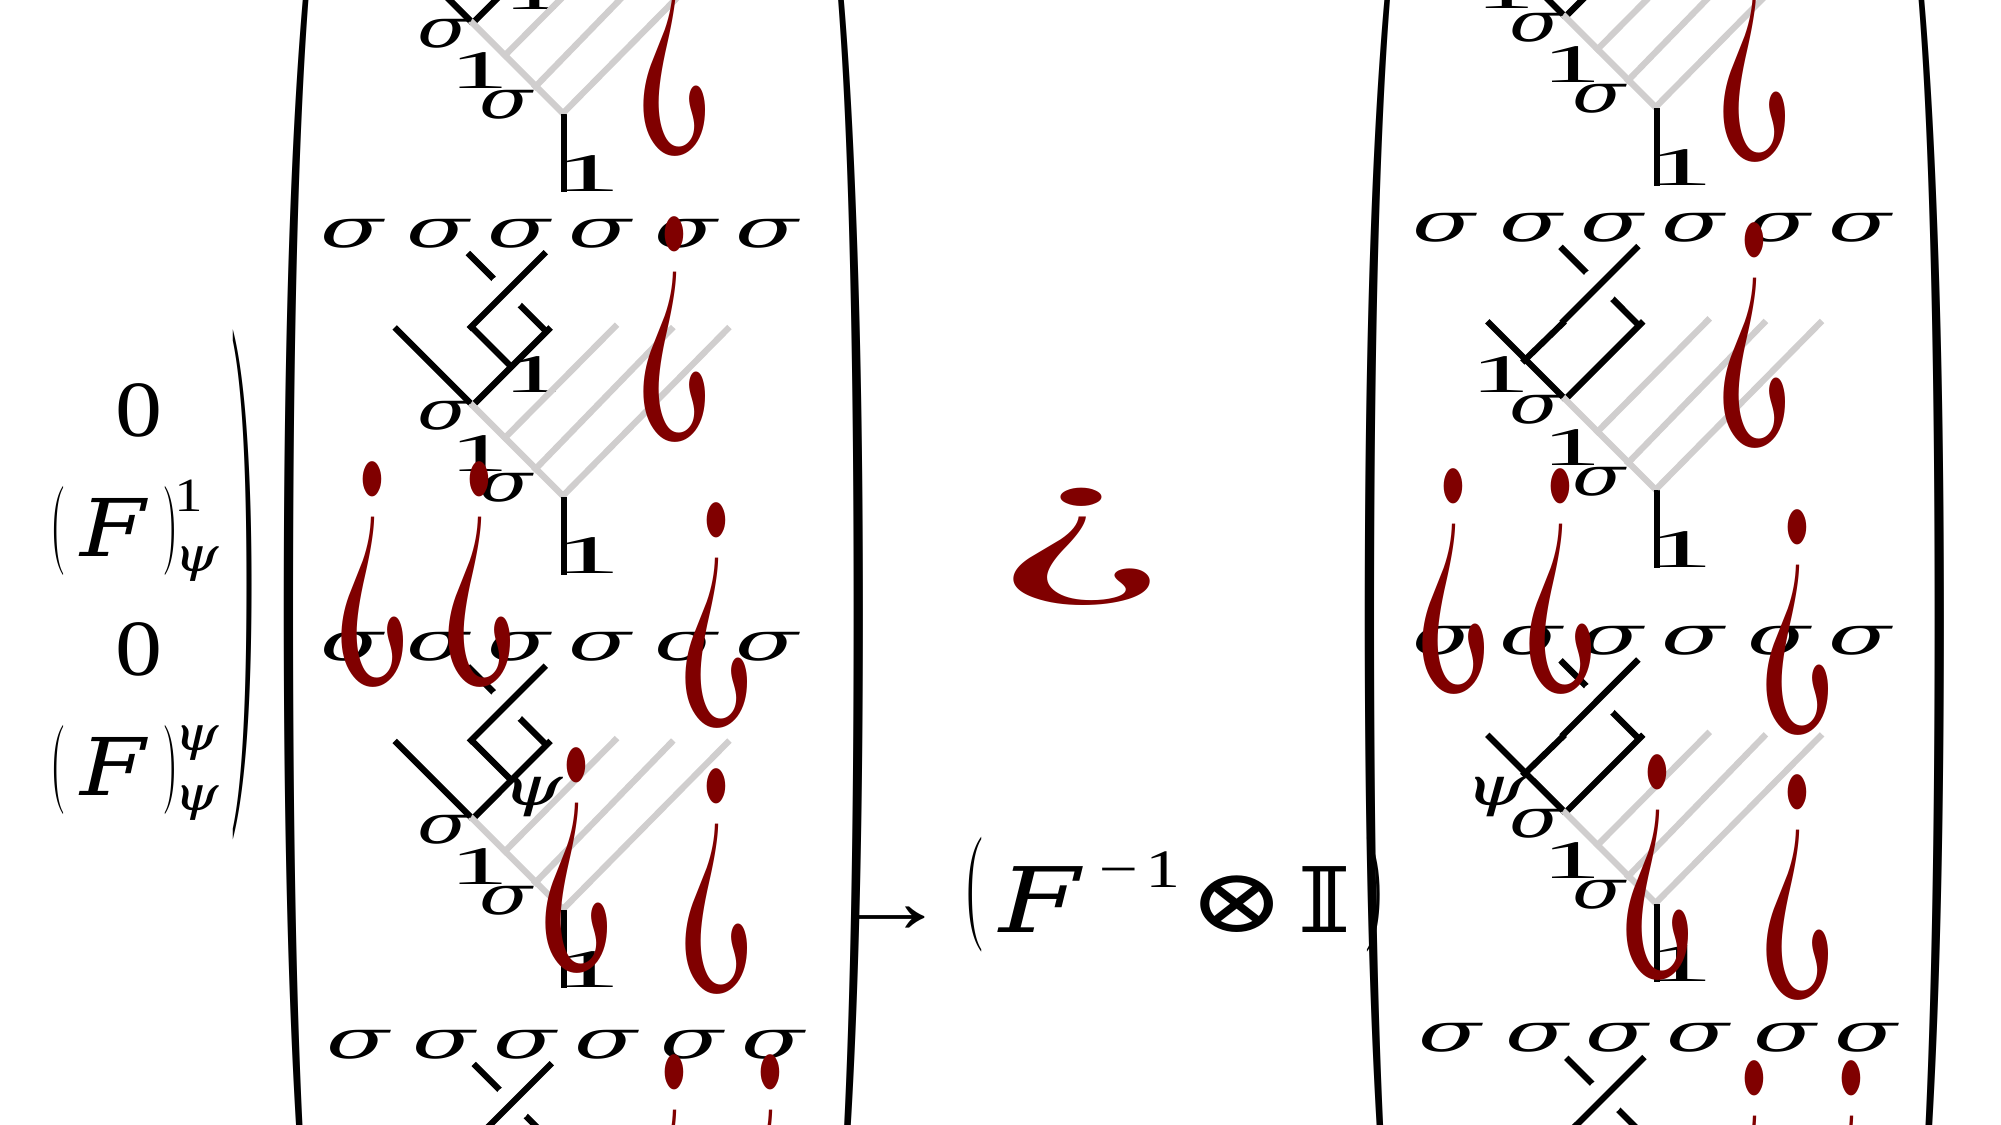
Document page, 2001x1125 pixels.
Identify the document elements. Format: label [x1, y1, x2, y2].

text_box [325, 1010, 812, 1125]
text_box [319, 205, 806, 587]
text_box [1412, 199, 1899, 581]
text_box [1412, 0, 1899, 199]
text_box [319, 612, 806, 1001]
text_box [1412, 606, 1899, 995]
text_box [319, 0, 806, 205]
text_box [1418, 1004, 1904, 1125]
